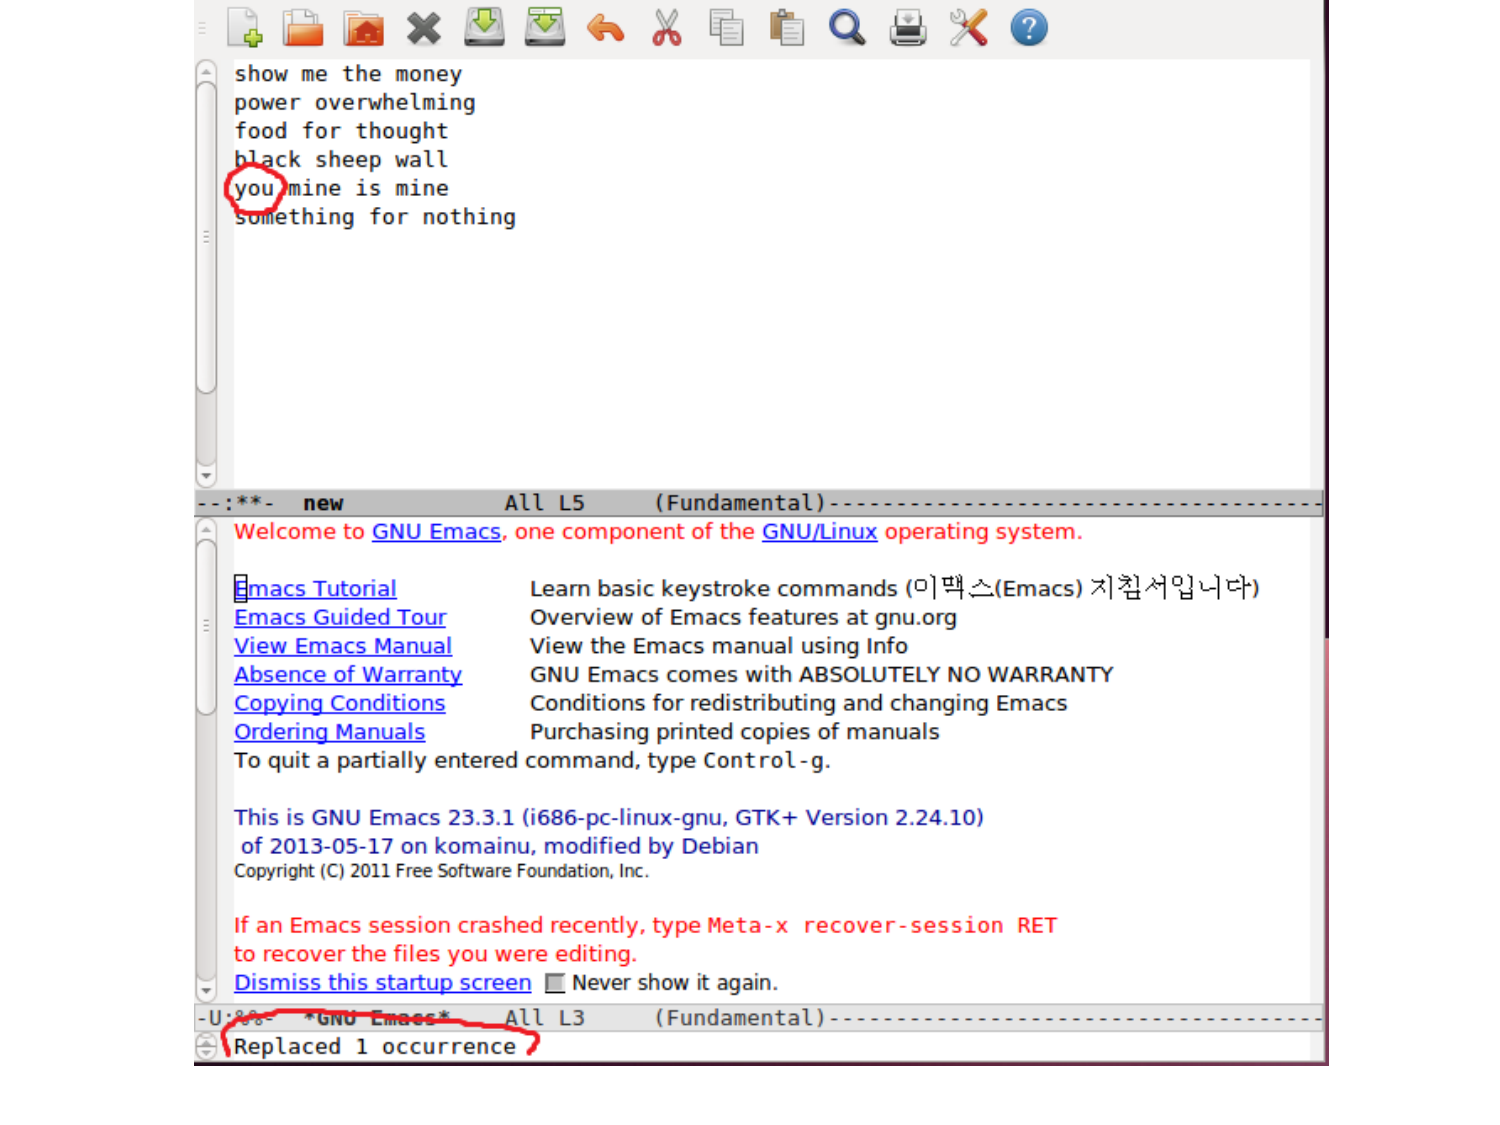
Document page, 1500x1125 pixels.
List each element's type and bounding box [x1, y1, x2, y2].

picture [194, 0, 1329, 1066]
